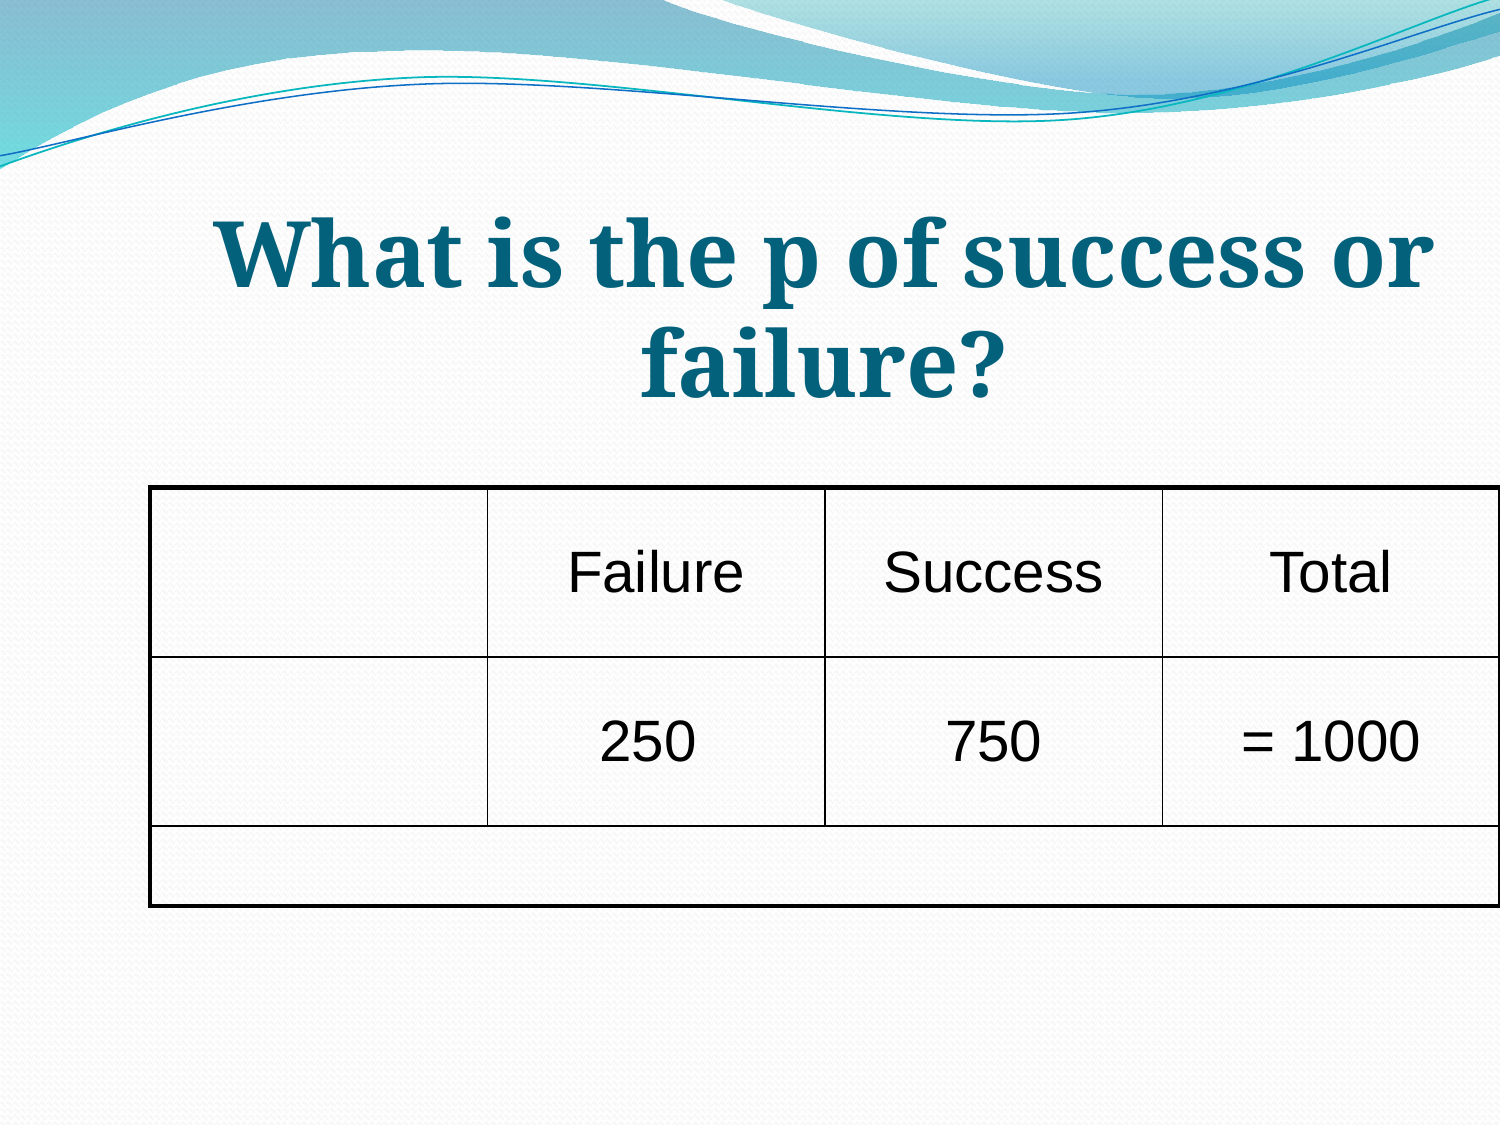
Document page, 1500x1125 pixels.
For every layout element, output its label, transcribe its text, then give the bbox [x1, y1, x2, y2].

text_box What is the p of success or failure? [149, 212, 1500, 400]
table_cell 250 [488, 658, 824, 825]
table_header Failure [488, 490, 824, 656]
table_header [152, 490, 487, 656]
table_cell 750 [826, 658, 1162, 825]
table_header Total [1163, 490, 1498, 656]
table_cell [152, 827, 1498, 904]
table_cell = 1000 [1163, 658, 1498, 825]
table_header Success [826, 490, 1162, 656]
table_cell [152, 658, 487, 825]
